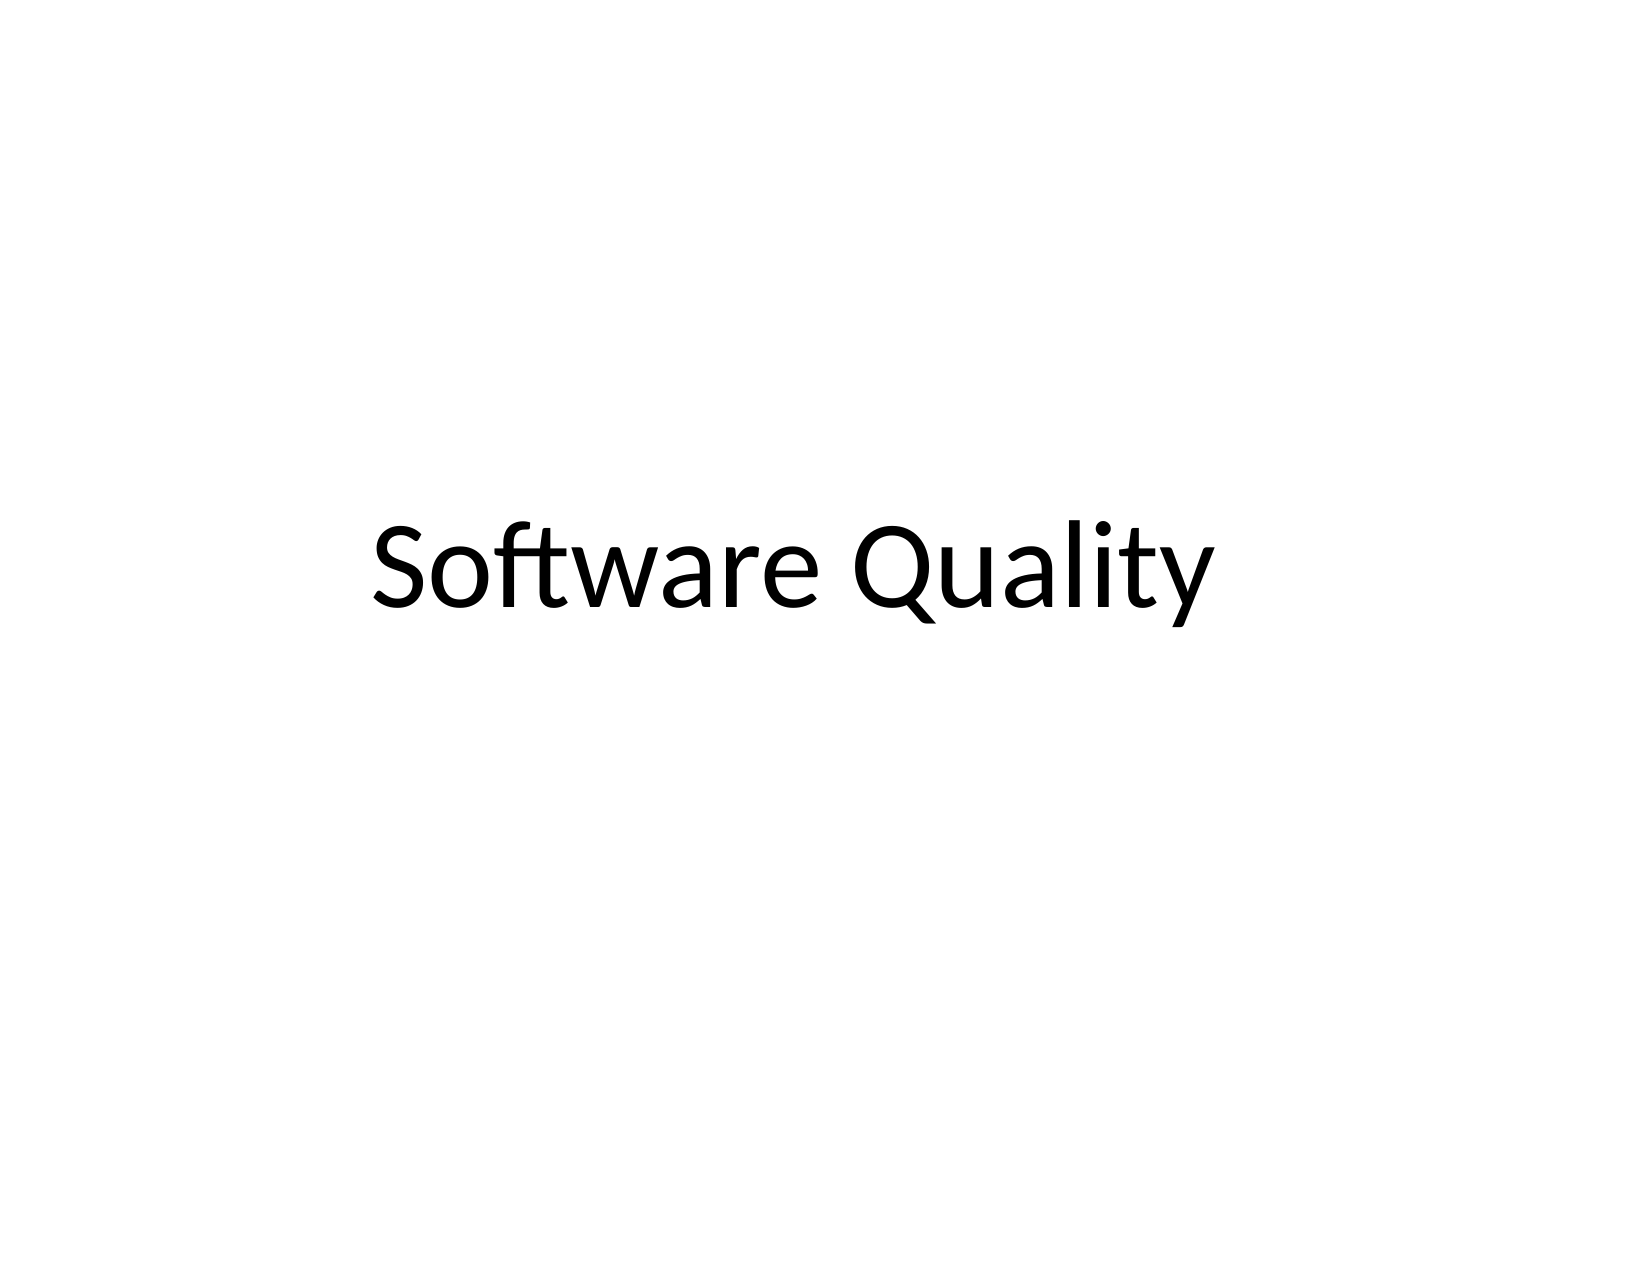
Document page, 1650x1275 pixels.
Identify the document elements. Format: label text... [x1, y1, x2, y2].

text_box Software Quality [312, 474, 1275, 640]
